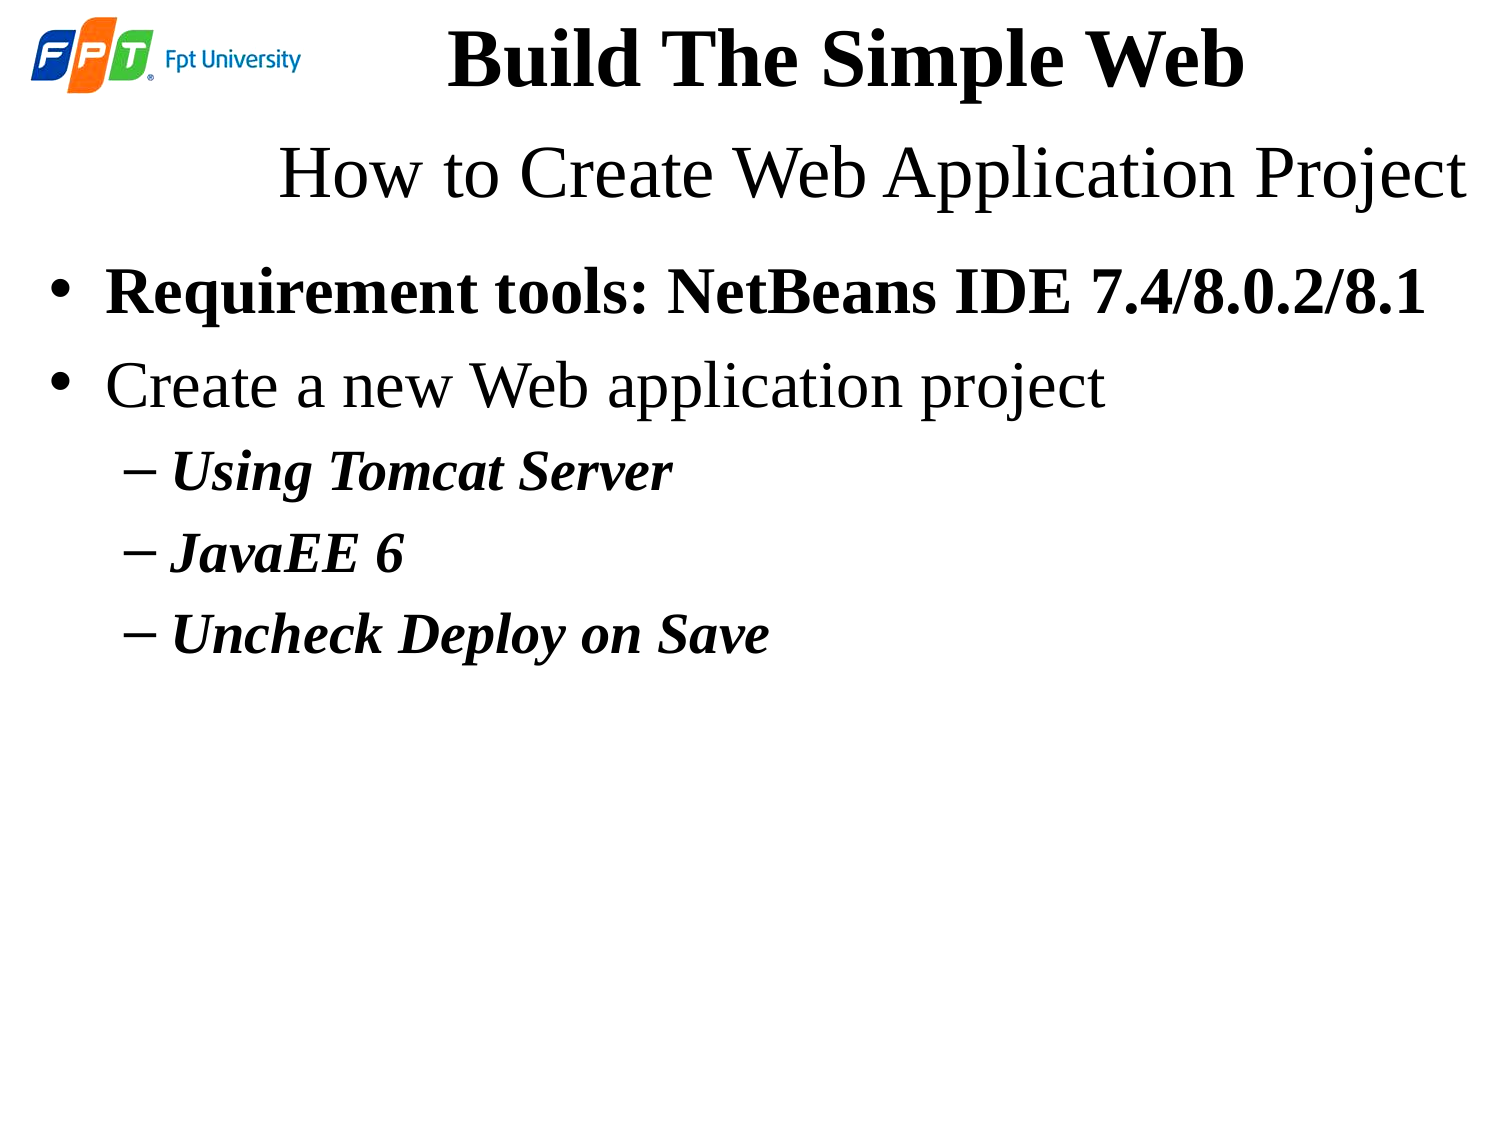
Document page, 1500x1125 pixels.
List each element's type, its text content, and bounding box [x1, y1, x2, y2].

picture [0, 0, 217, 122]
list Requirement tools: NetBeans IDE 7.4/8.0.2/8.1 Create a new Web application project Using Tomcat Server JavaEE 6 Uncheck Deploy on Save [33, 239, 1500, 1083]
title Build The Simple Web How to Create Web Application Project [217, 0, 1500, 233]
